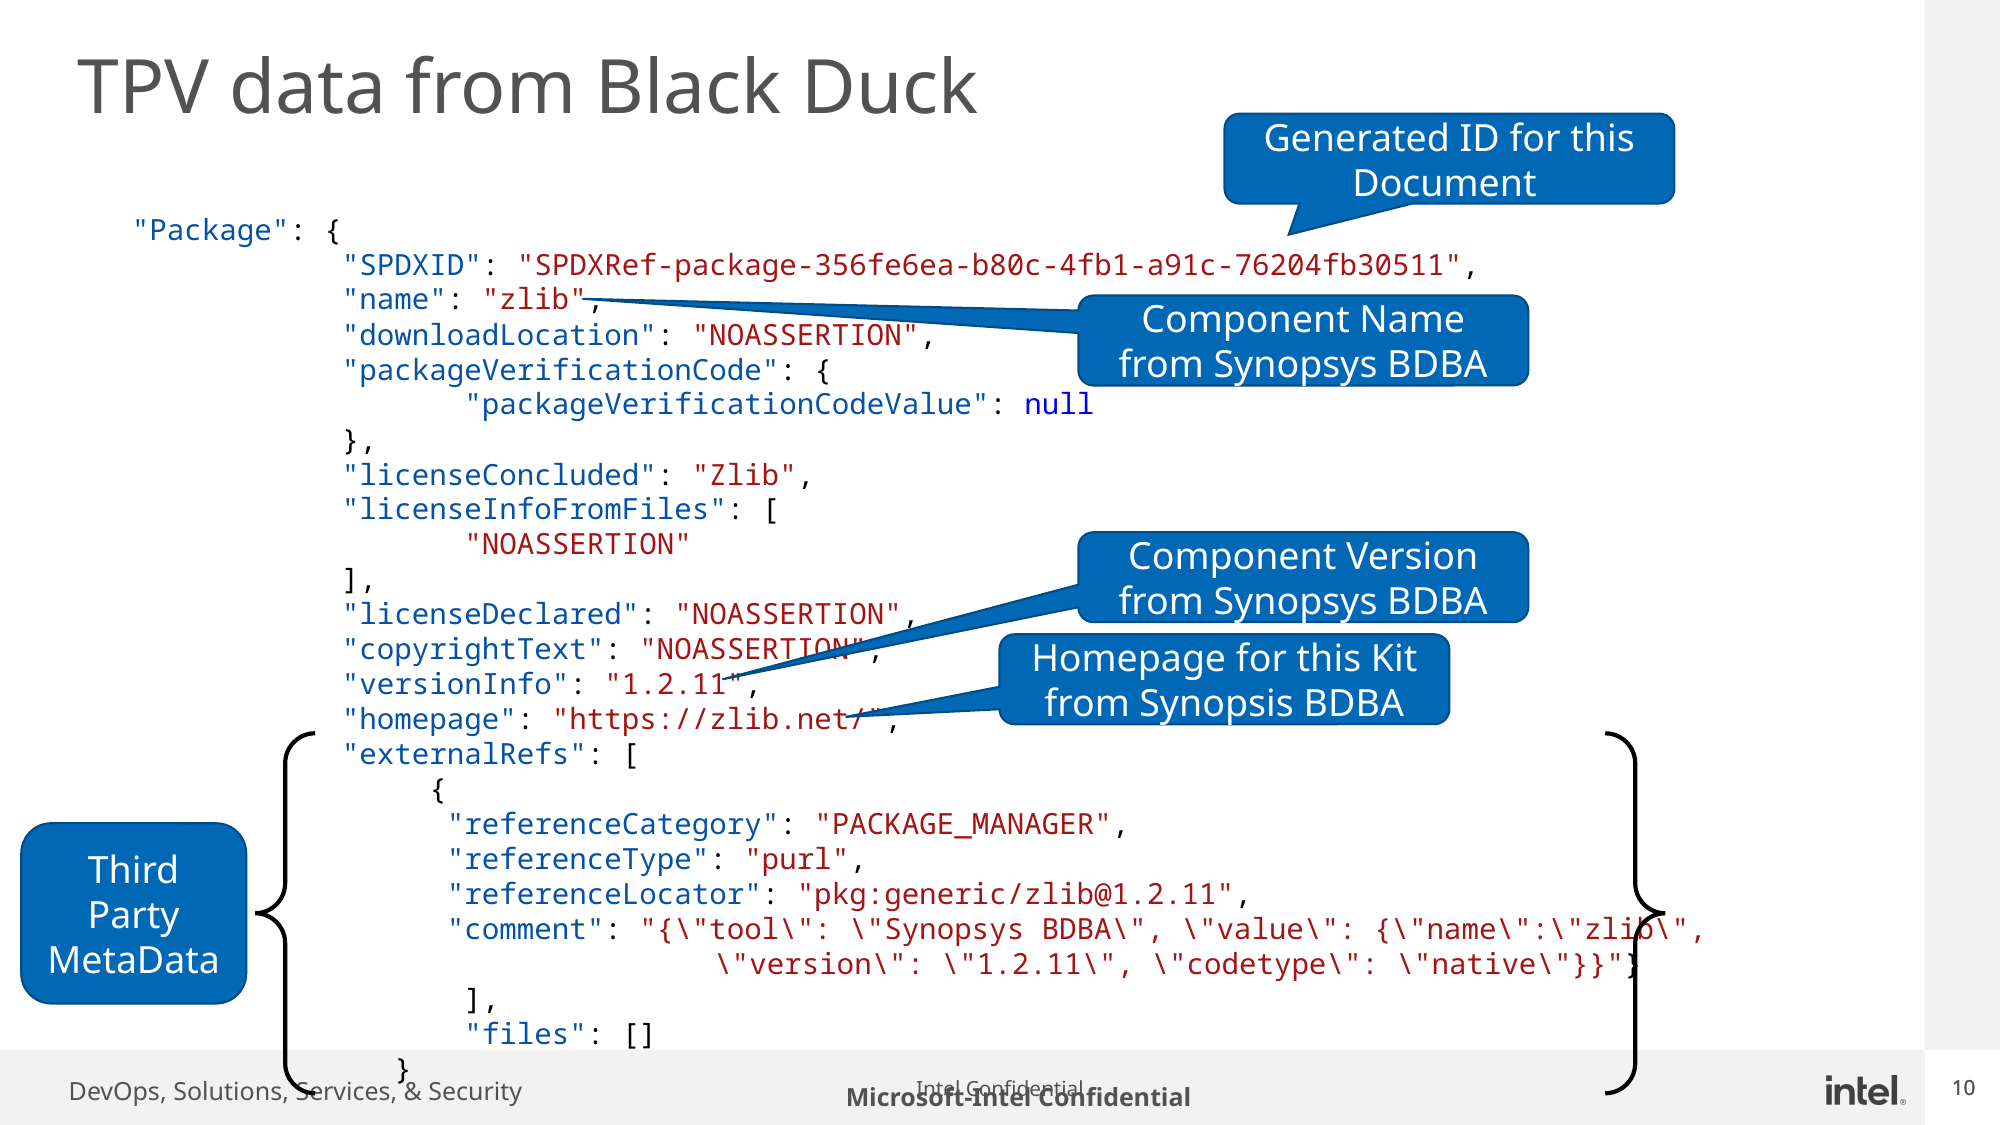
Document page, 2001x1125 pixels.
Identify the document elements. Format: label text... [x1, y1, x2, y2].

text_box Component Version from Synopsys BDBA [722, 531, 1530, 681]
text_box "Package": { "SPDXID": "SPDXRef-package-356fe6ea-b80c-4fb1-a91c-76204fb30511", "name": "zlib", "downloadLocation": "NOASSERTION", "packageVerificationCode": { "packageVerificationCodeValue": null }, "licenseConcluded": "Zlib", "licenseInfoFromFiles": [ "NOASSERTION" ], "licenseDeclared": "NOASSERTION", "copyrightText": "NOASSERTION", "versionInfo": "1.2.11", "homepage": "https://zlib.net/", "externalRefs": [ { "referenceCategory": "PACKAGE_MANAGER", "referenceType": "purl", "referenceLocator": "pkg:generic/zlib@1.2.11", "comment": "{\"tool\": \"Synopsys BDBA\", \"value\": {\"name\":\"zlib\", \"version\": \"1.2.11\", \"codetype\": \"native\"}}"} ], "files": [] } [99, 203, 1900, 1093]
text_box Generated ID for this Document [1223, 112, 1676, 237]
text_box Component Name from Synopsys BDBA [582, 294, 1530, 387]
text_box Microsoft-Intel Confidential [514, 1074, 1524, 1120]
picture [1826, 1075, 1906, 1105]
title TPV data from Black Duck [62, 36, 1863, 234]
text_box [255, 733, 1666, 1094]
text_box Homepage for this Kit from Synopsis BDBA [845, 633, 1451, 726]
text_box Third Party MetaData [20, 822, 248, 1005]
